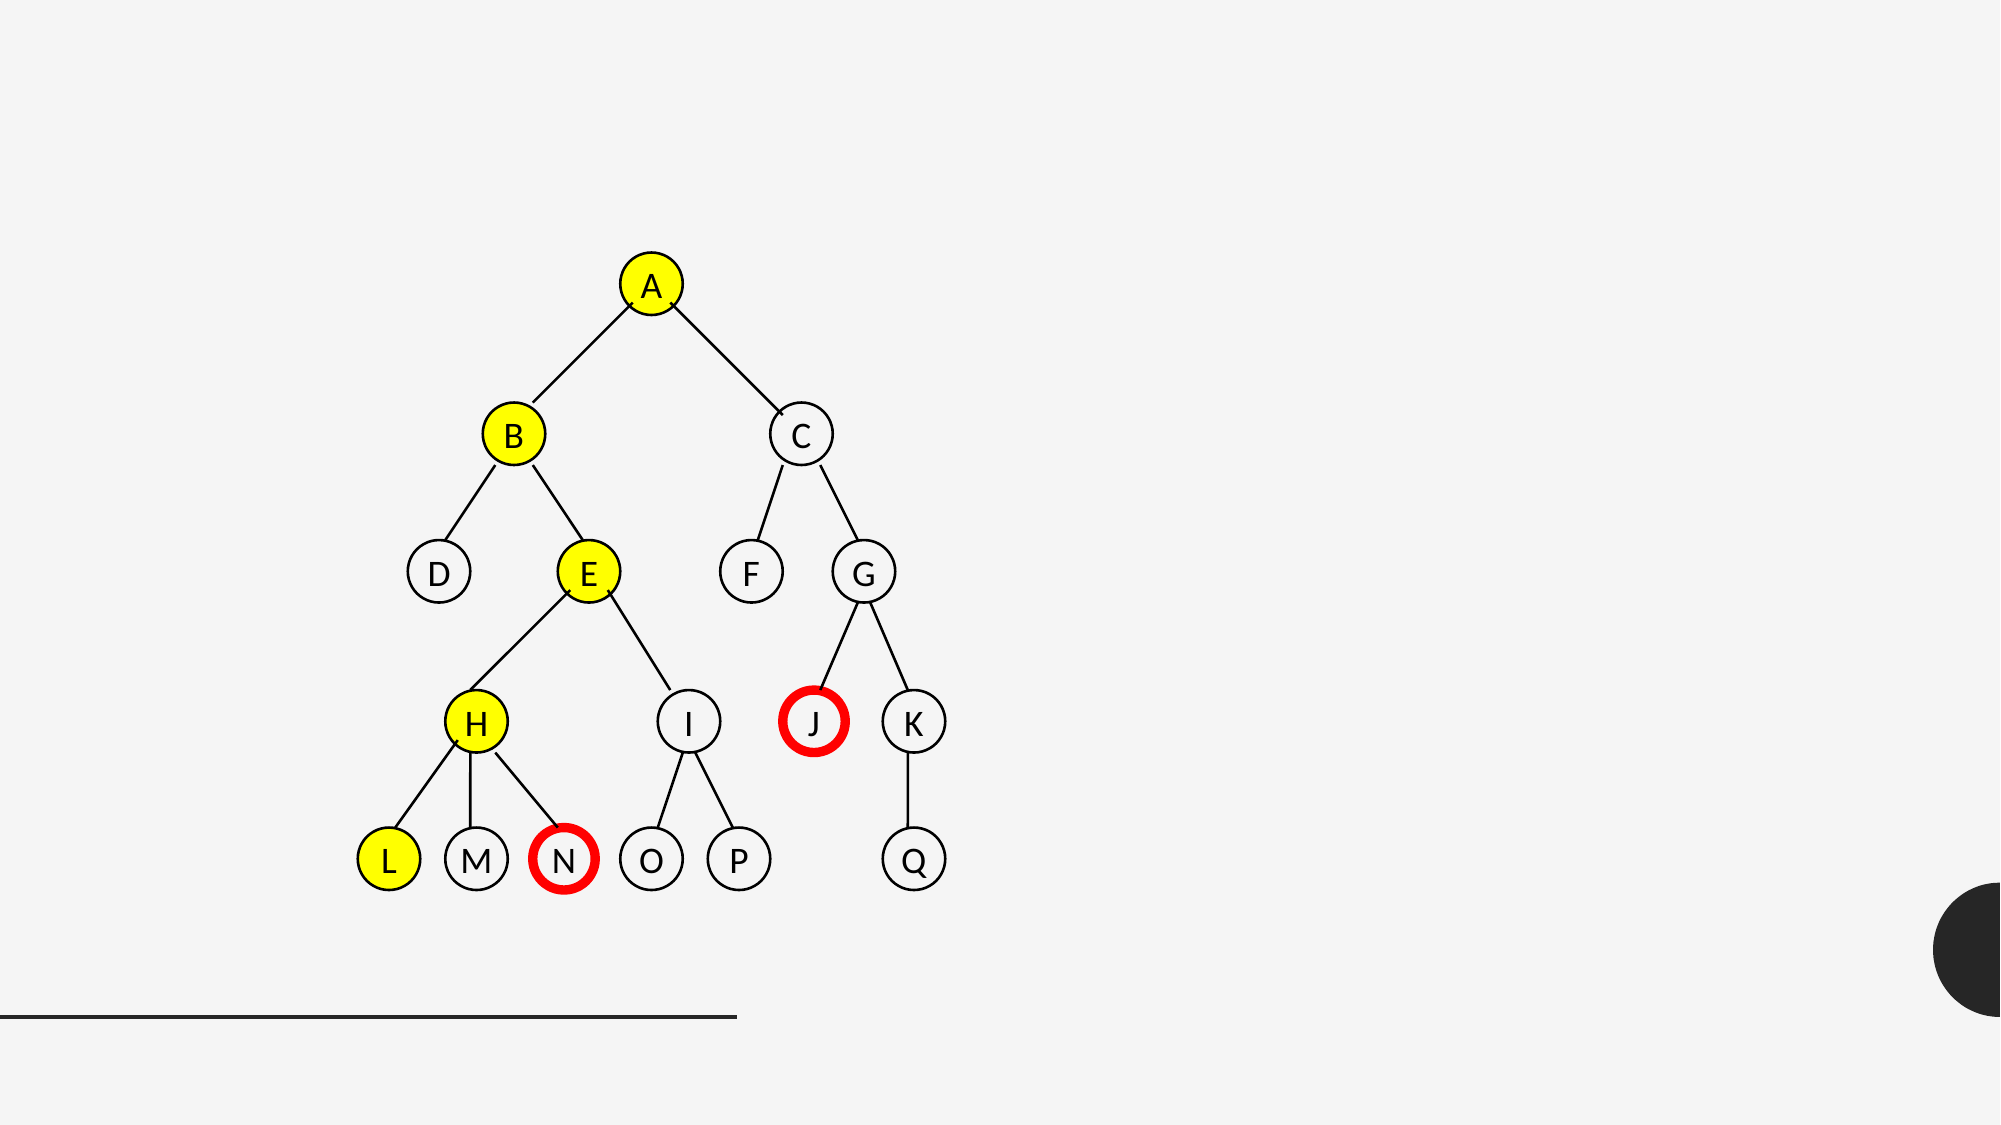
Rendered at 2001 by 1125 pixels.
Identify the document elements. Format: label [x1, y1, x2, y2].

text_box [357, 252, 946, 891]
